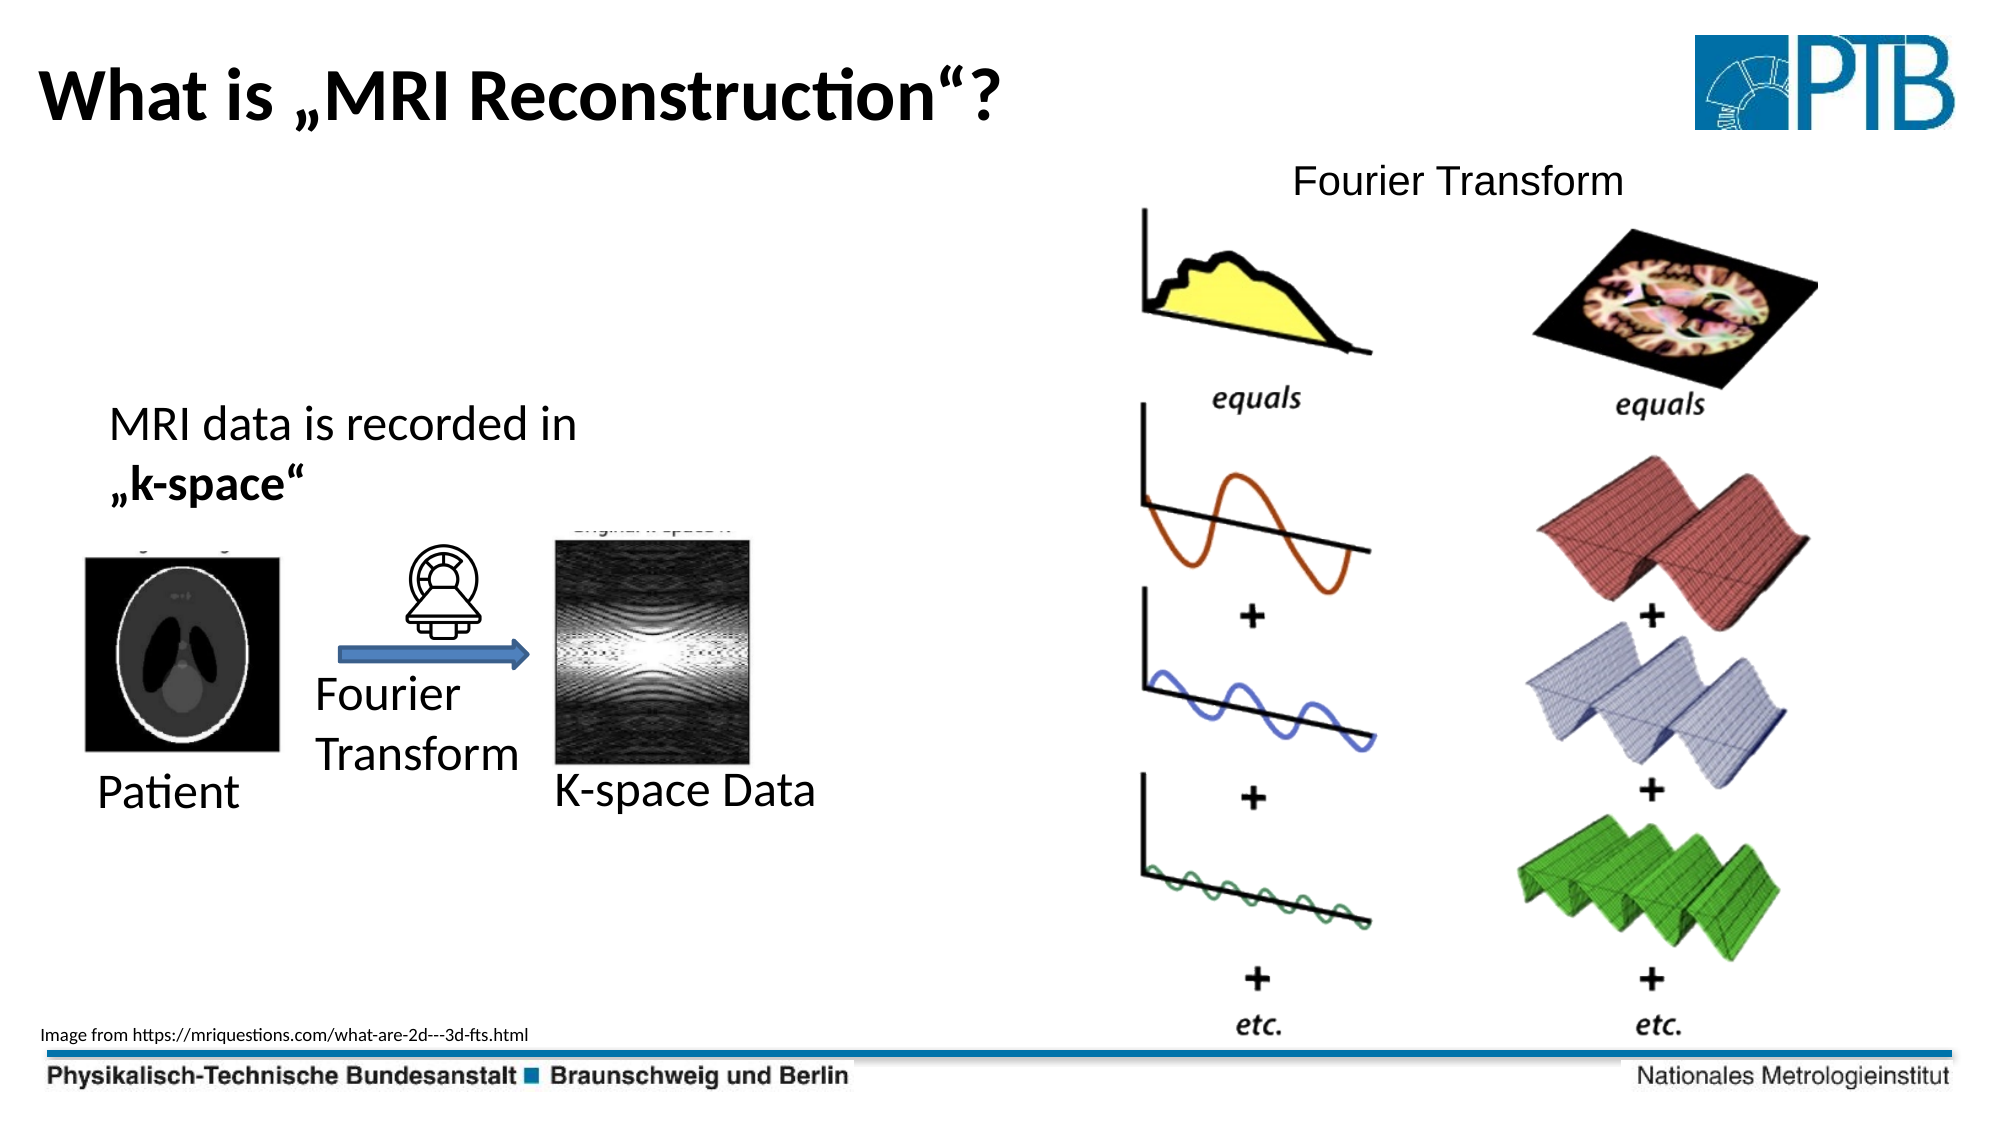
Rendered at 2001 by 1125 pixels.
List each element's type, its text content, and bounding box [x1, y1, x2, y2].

text_box MRI data is recorded in „k-space“ [93, 382, 641, 518]
text_box [337, 638, 529, 652]
picture [1515, 190, 1818, 1049]
picture [44, 1060, 854, 1092]
picture [1707, 91, 1711, 101]
text_box Fourier Transform [300, 652, 738, 788]
picture [1123, 1058, 1403, 1064]
picture [80, 550, 298, 770]
picture [1714, 74, 1721, 84]
picture [550, 531, 768, 777]
picture [1745, 117, 1751, 127]
picture [1123, 190, 1403, 1049]
picture [1753, 57, 1763, 61]
picture [1711, 35, 1799, 130]
text_box K-space Data [539, 749, 920, 825]
title What is „MRI Reconstruction“? [23, 26, 1692, 155]
picture [1901, 84, 1944, 130]
picture [1876, 35, 1938, 130]
text_box Fourier Transform [1277, 146, 1640, 212]
picture [1927, 35, 1956, 130]
picture [1515, 1058, 1953, 1092]
picture [395, 544, 492, 640]
text_box Image from https://mriquestions.com/what-are-2d---3d-fts.html [25, 1015, 1030, 1053]
text_box Patient [82, 779, 256, 826]
picture [1804, 35, 1867, 130]
